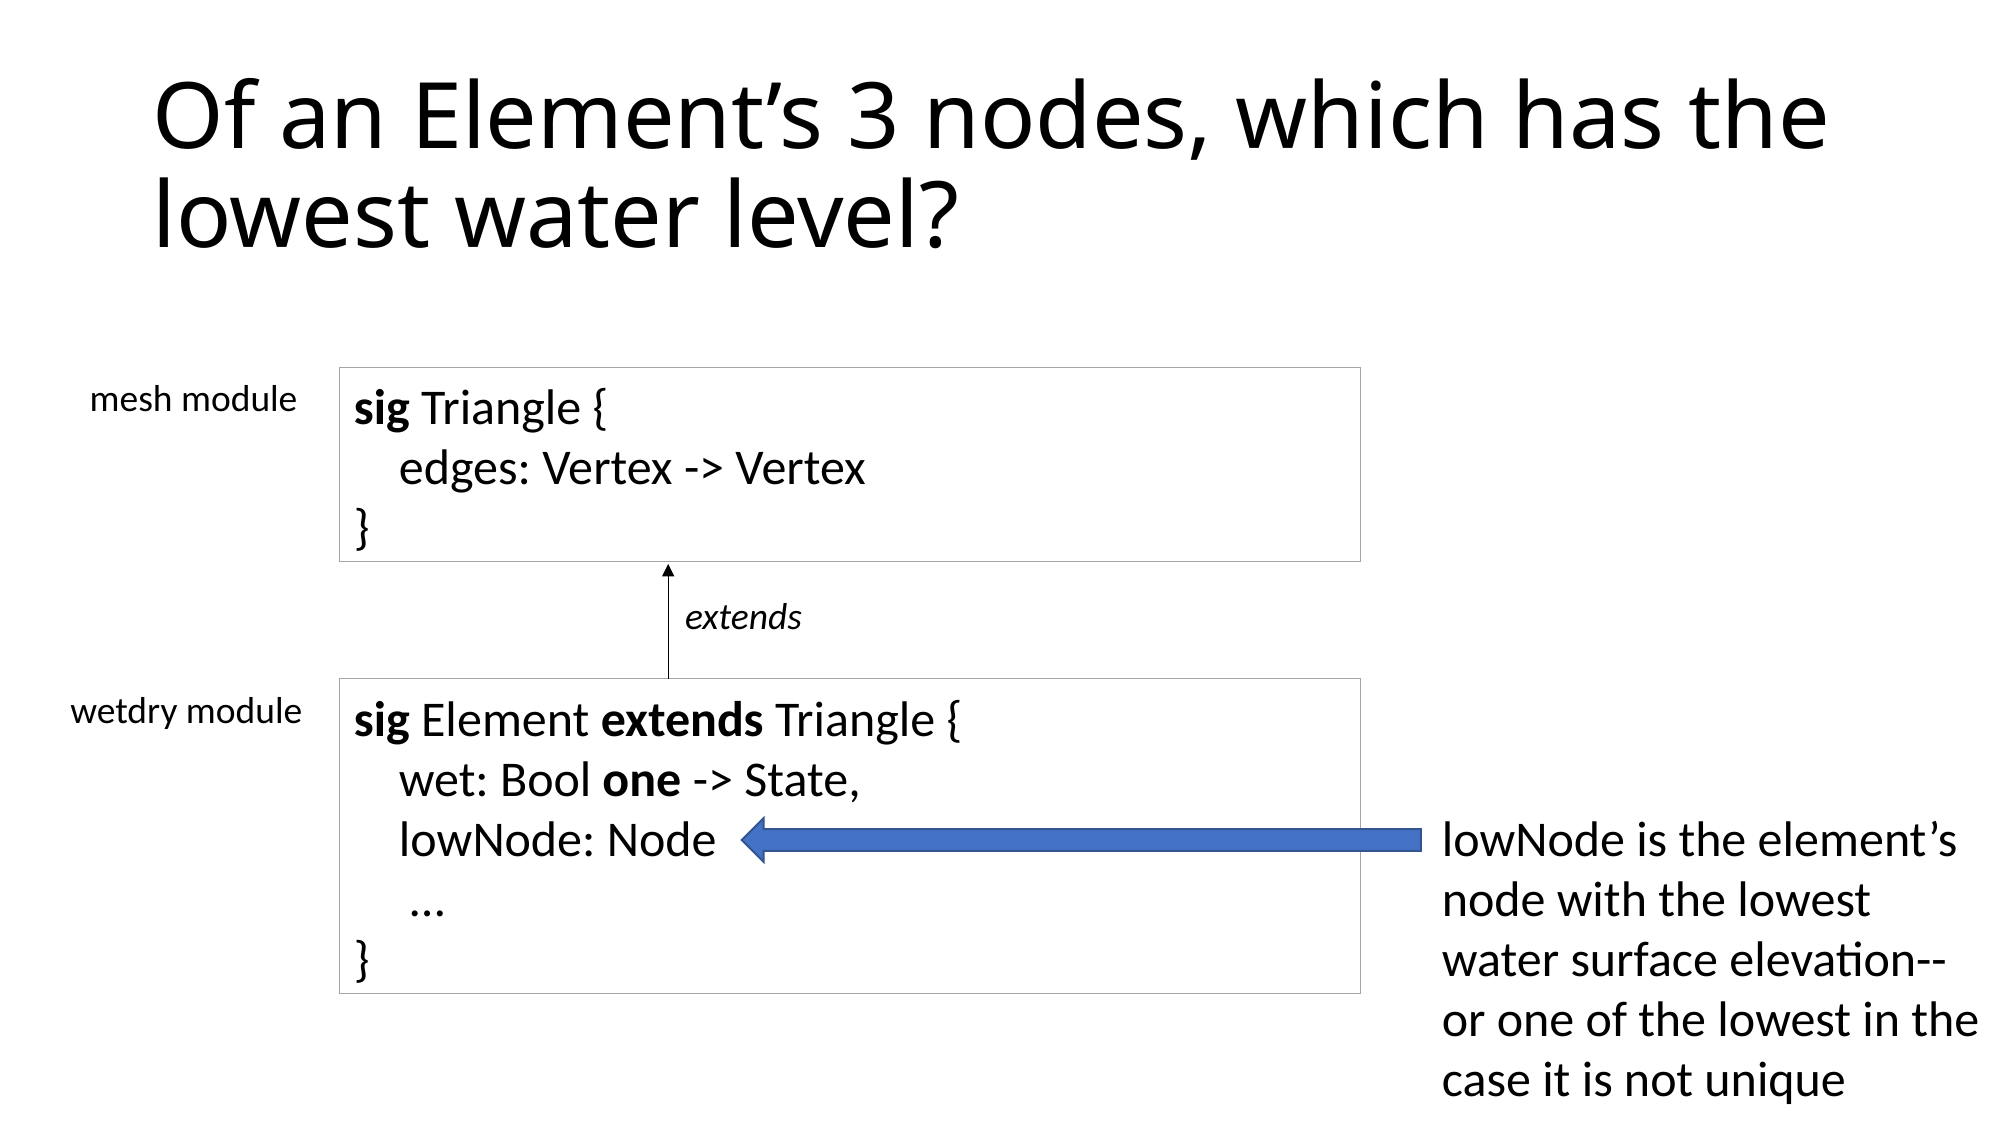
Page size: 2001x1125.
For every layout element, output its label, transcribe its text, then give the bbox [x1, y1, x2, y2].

text_box [740, 815, 1422, 865]
text_box lowNode is the element’s node with the lowest water surface elevation--or one of the lowest in the case it is not unique [1427, 799, 2000, 1114]
text_box sig Element extends Triangle { wet: Bool one -> State, lowNode: Node … } [339, 678, 1361, 994]
text_box mesh module [74, 367, 313, 427]
text_box extends [670, 585, 817, 645]
title Of an Element’s 3 nodes, which has the lowest water level? [137, 59, 1863, 278]
text_box sig Triangle { edges: Vertex -> Vertex } [339, 367, 1361, 562]
text_box wetdry module [55, 678, 318, 739]
